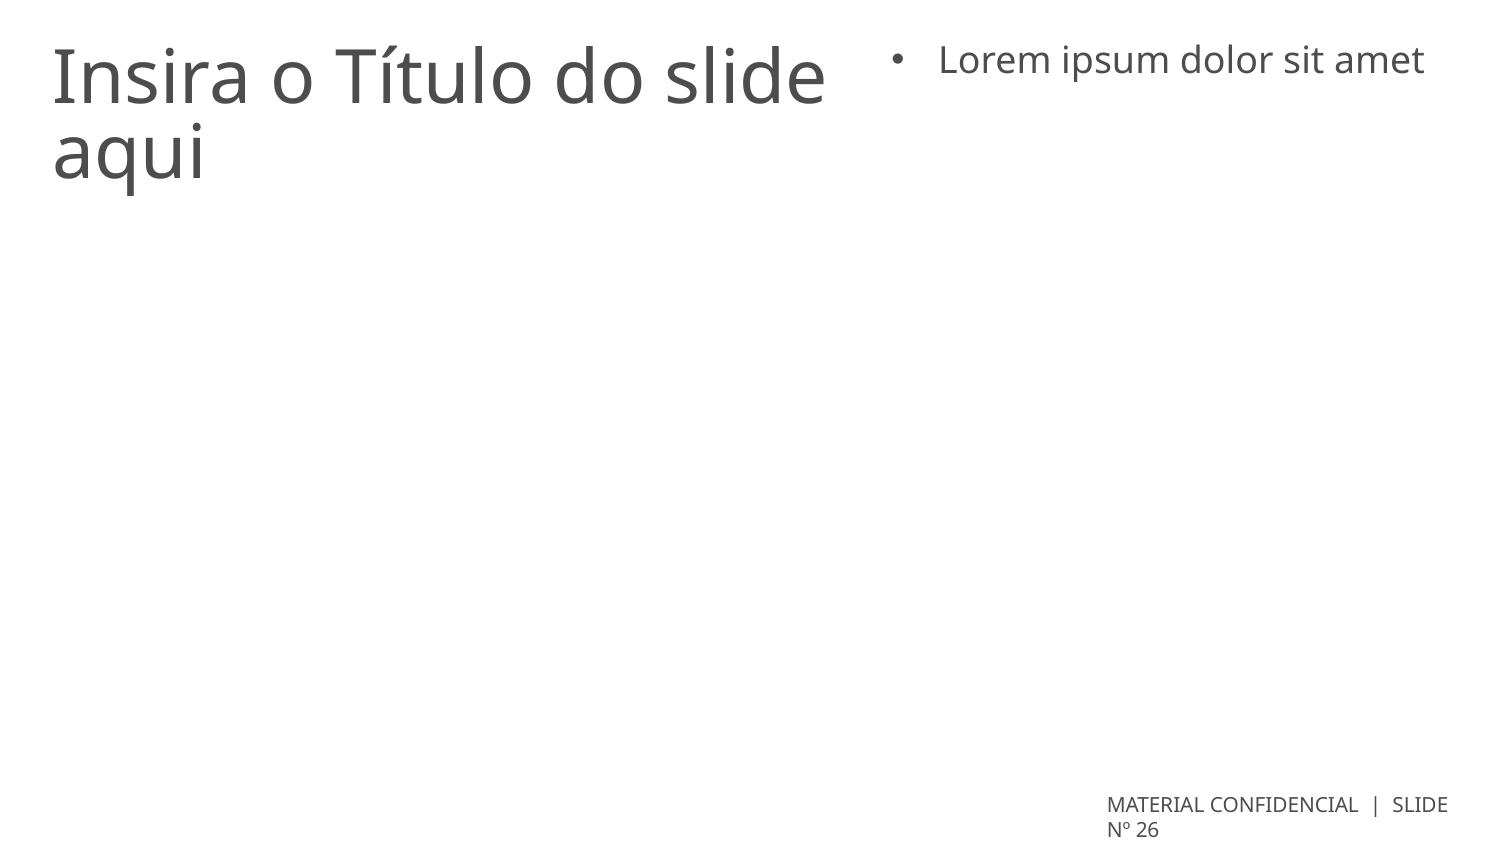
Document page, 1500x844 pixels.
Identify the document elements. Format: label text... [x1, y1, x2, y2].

list Lorem ipsum dolor sit amet [891, 51, 1447, 648]
text_box MATERIAL CONFIDENCIAL | SLIDE Nº 26 [1106, 791, 1470, 821]
